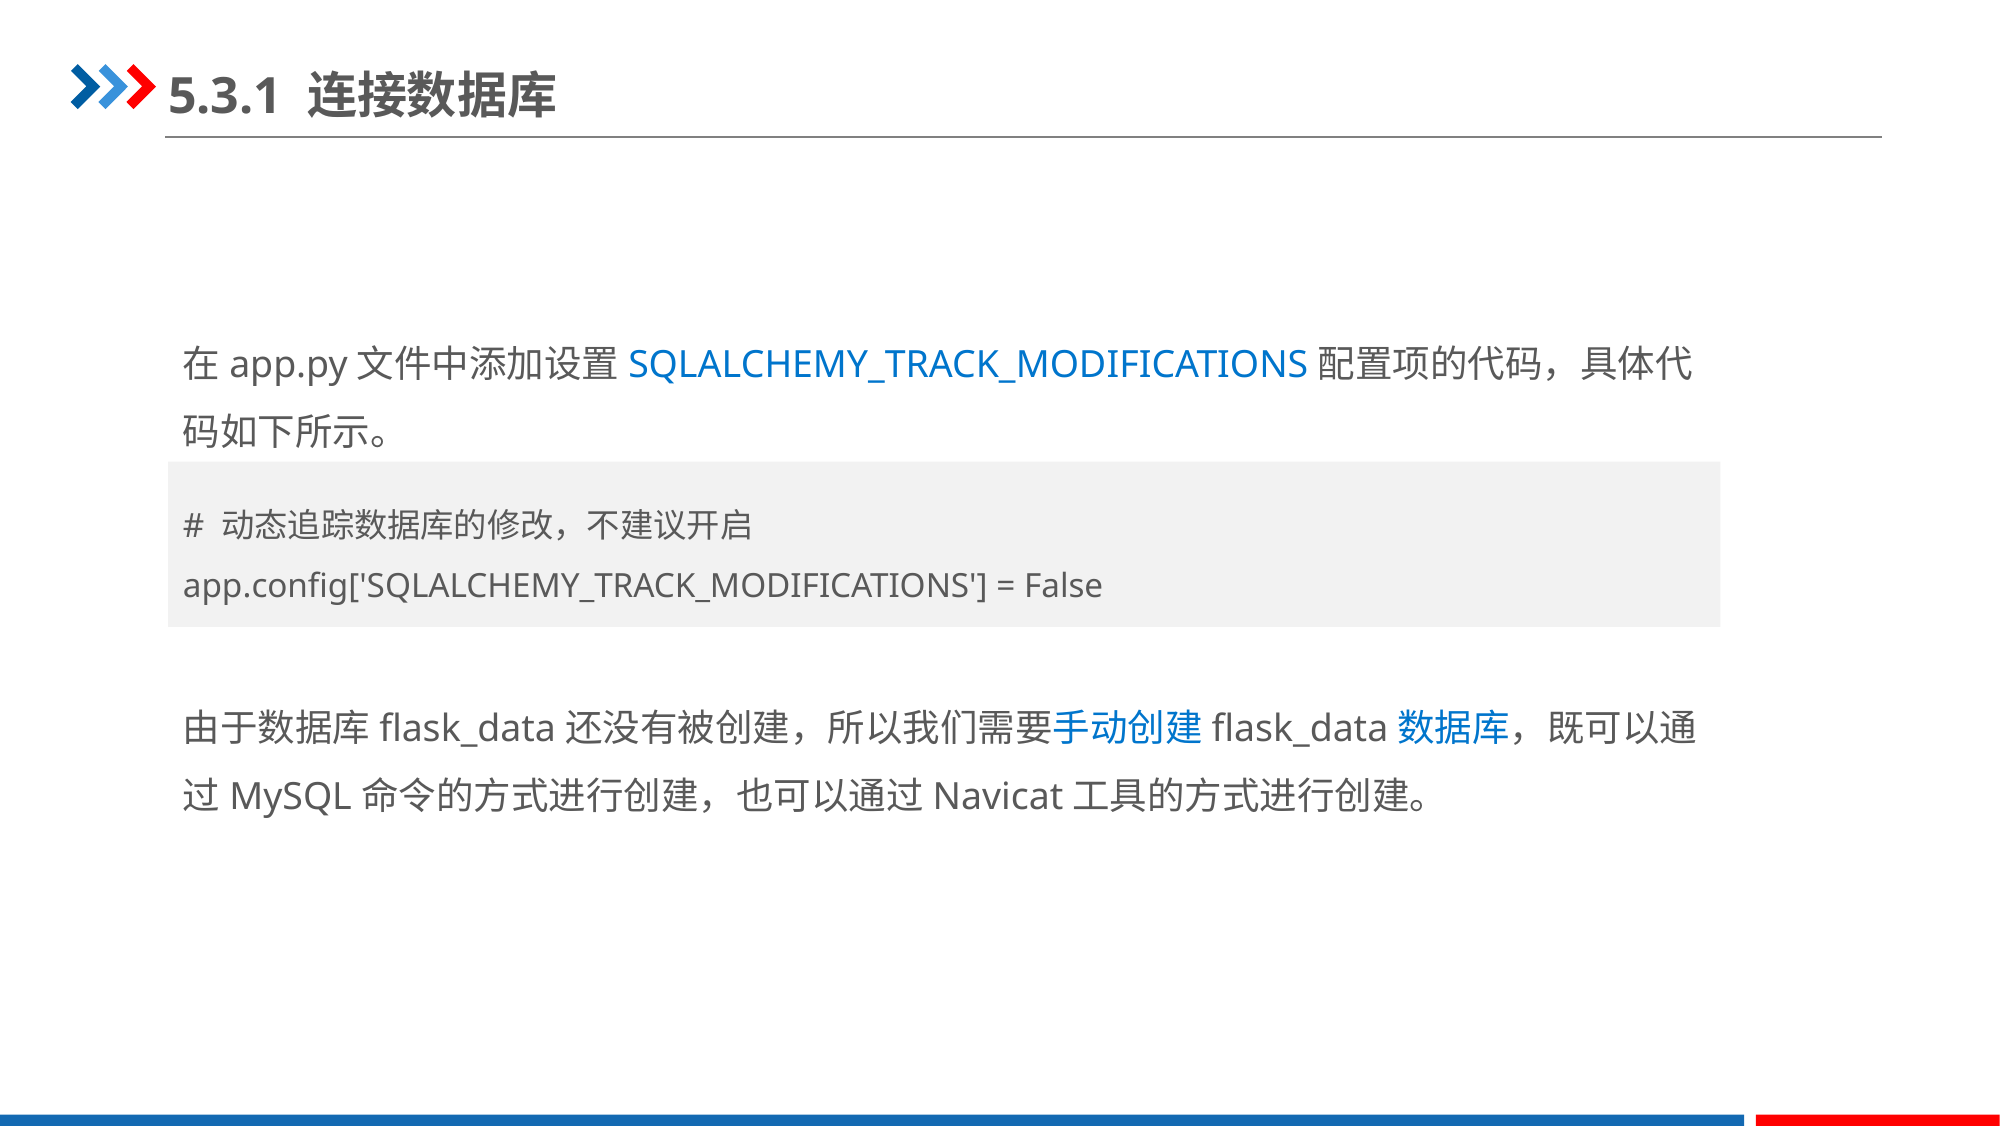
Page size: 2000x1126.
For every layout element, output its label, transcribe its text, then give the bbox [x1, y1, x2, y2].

text_box 5.3.1 连接数据库 [168, 51, 1000, 135]
text_box 由于数据库flask_data还没有被创建，所以我们需要手动创建flask_data数据库，既可以通过MySQL命令的方式进行创建，也可以通过Navicat工具的方式进行创建。 [168, 674, 1721, 824]
text_box # 动态追踪数据库的修改，不建议开启 app.config['SQLALCHEMY_TRACK_MODIFICATIONS'] = False [166, 460, 1722, 629]
text_box 在app.py文件中添加设置SQLALCHEMY_TRACK_MODIFICATIONS配置项的代码，具体代码如下所示。 [168, 310, 1721, 461]
